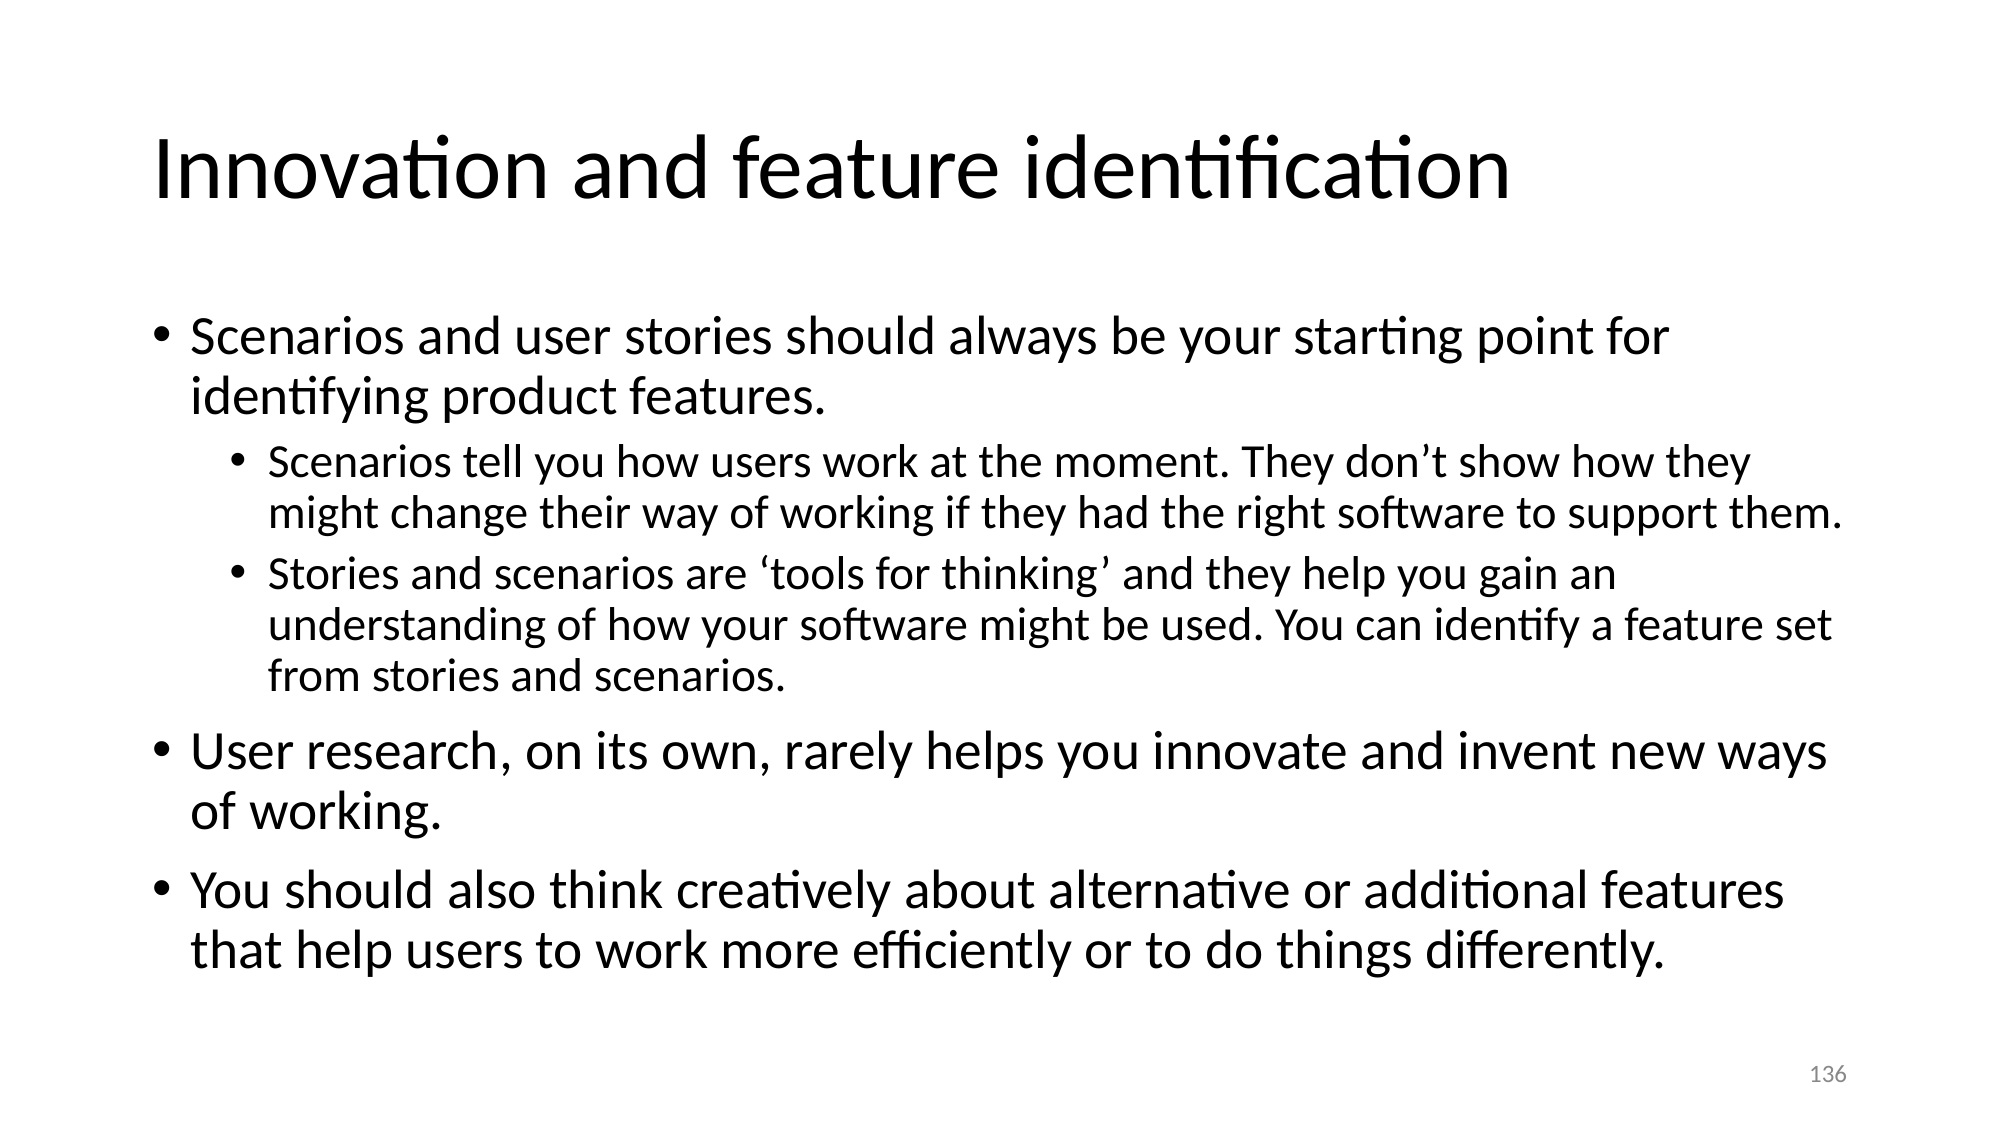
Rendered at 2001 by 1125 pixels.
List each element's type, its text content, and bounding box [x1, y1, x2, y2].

title Innovation and feature identification [137, 59, 1863, 278]
slide_number ‹#› [1412, 1042, 1863, 1103]
list Scenarios and user stories should always be your starting point for identifying product features. Scenarios tell you how users work at the moment. They don’t show how they might change their way of working if they had the right software to support them. Stories and scenarios are ‘tools for thinking’ and they help you gain an understanding of how your software might be used. You can identify a feature set from stories and scenarios. User research, on its own, rarely helps you innovate and invent new ways of working. You should also think creatively about alternative or additional features that help users to work more efficiently or to do things differently. [137, 299, 1863, 1014]
